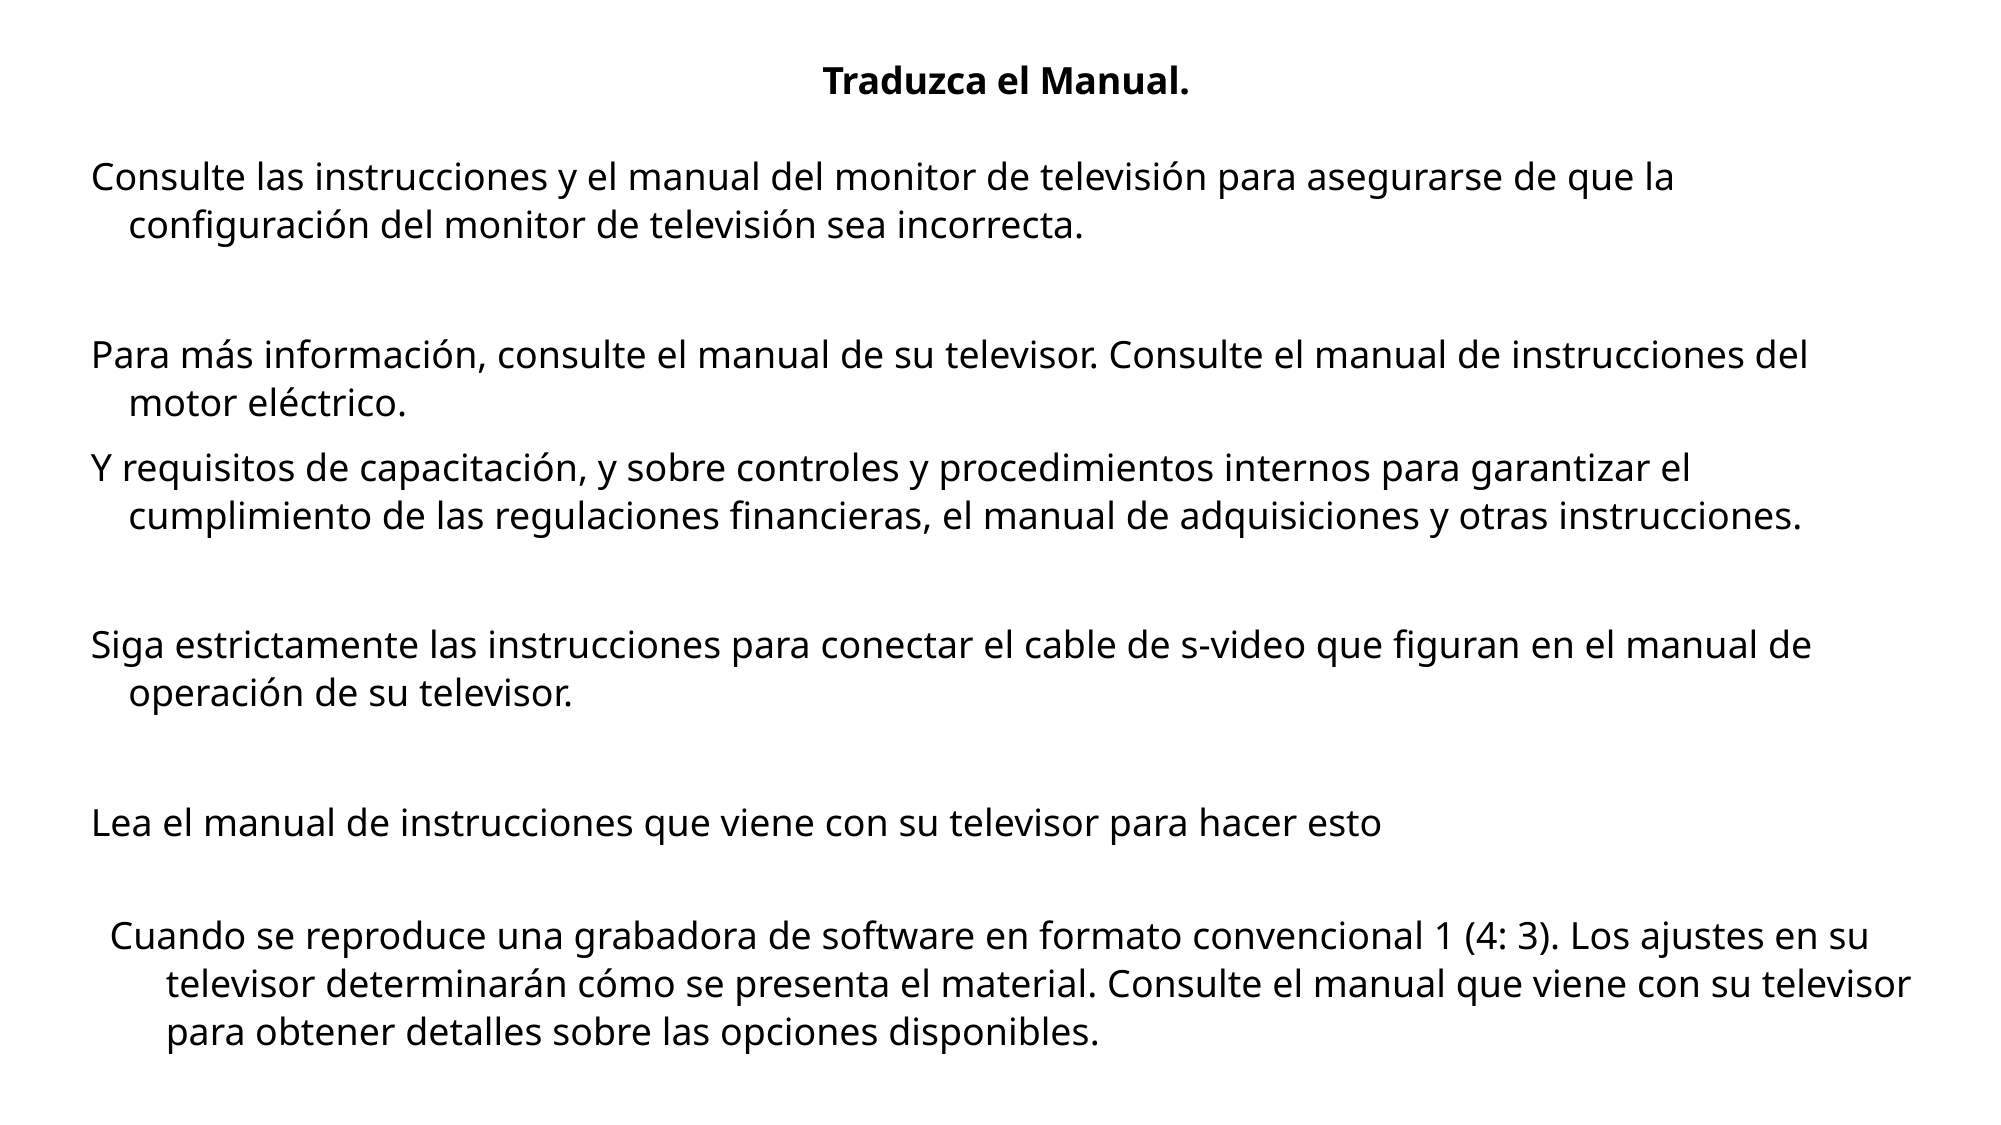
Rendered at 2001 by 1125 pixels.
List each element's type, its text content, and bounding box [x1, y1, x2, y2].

text_box Traduzca el Manual. Consulte las instrucciones y el manual del monitor de televisión para asegurarse de que la configuración del monitor de televisión sea incorrecta. Para más información, consulte el manual de su televisor. Consulte el manual de instrucciones del motor eléctrico. Y requisitos de capacitación, y sobre controles y procedimientos internos para garantizar el cumplimiento de las regulaciones financieras, el manual de adquisiciones y otras instrucciones. Siga estrictamente las instrucciones para conectar el cable de s-video que figuran en el manual de operación de su televisor. Lea el manual de instrucciones que viene con su televisor para hacer esto Cuando se reproduce una grabadora de software en formato convencional 1 (4: 3). Los ajustes en su televisor determinarán cómo se presenta el material. Consulte el manual que viene con su televisor para obtener detalles sobre las opciones disponibles. [76, 46, 1937, 1061]
